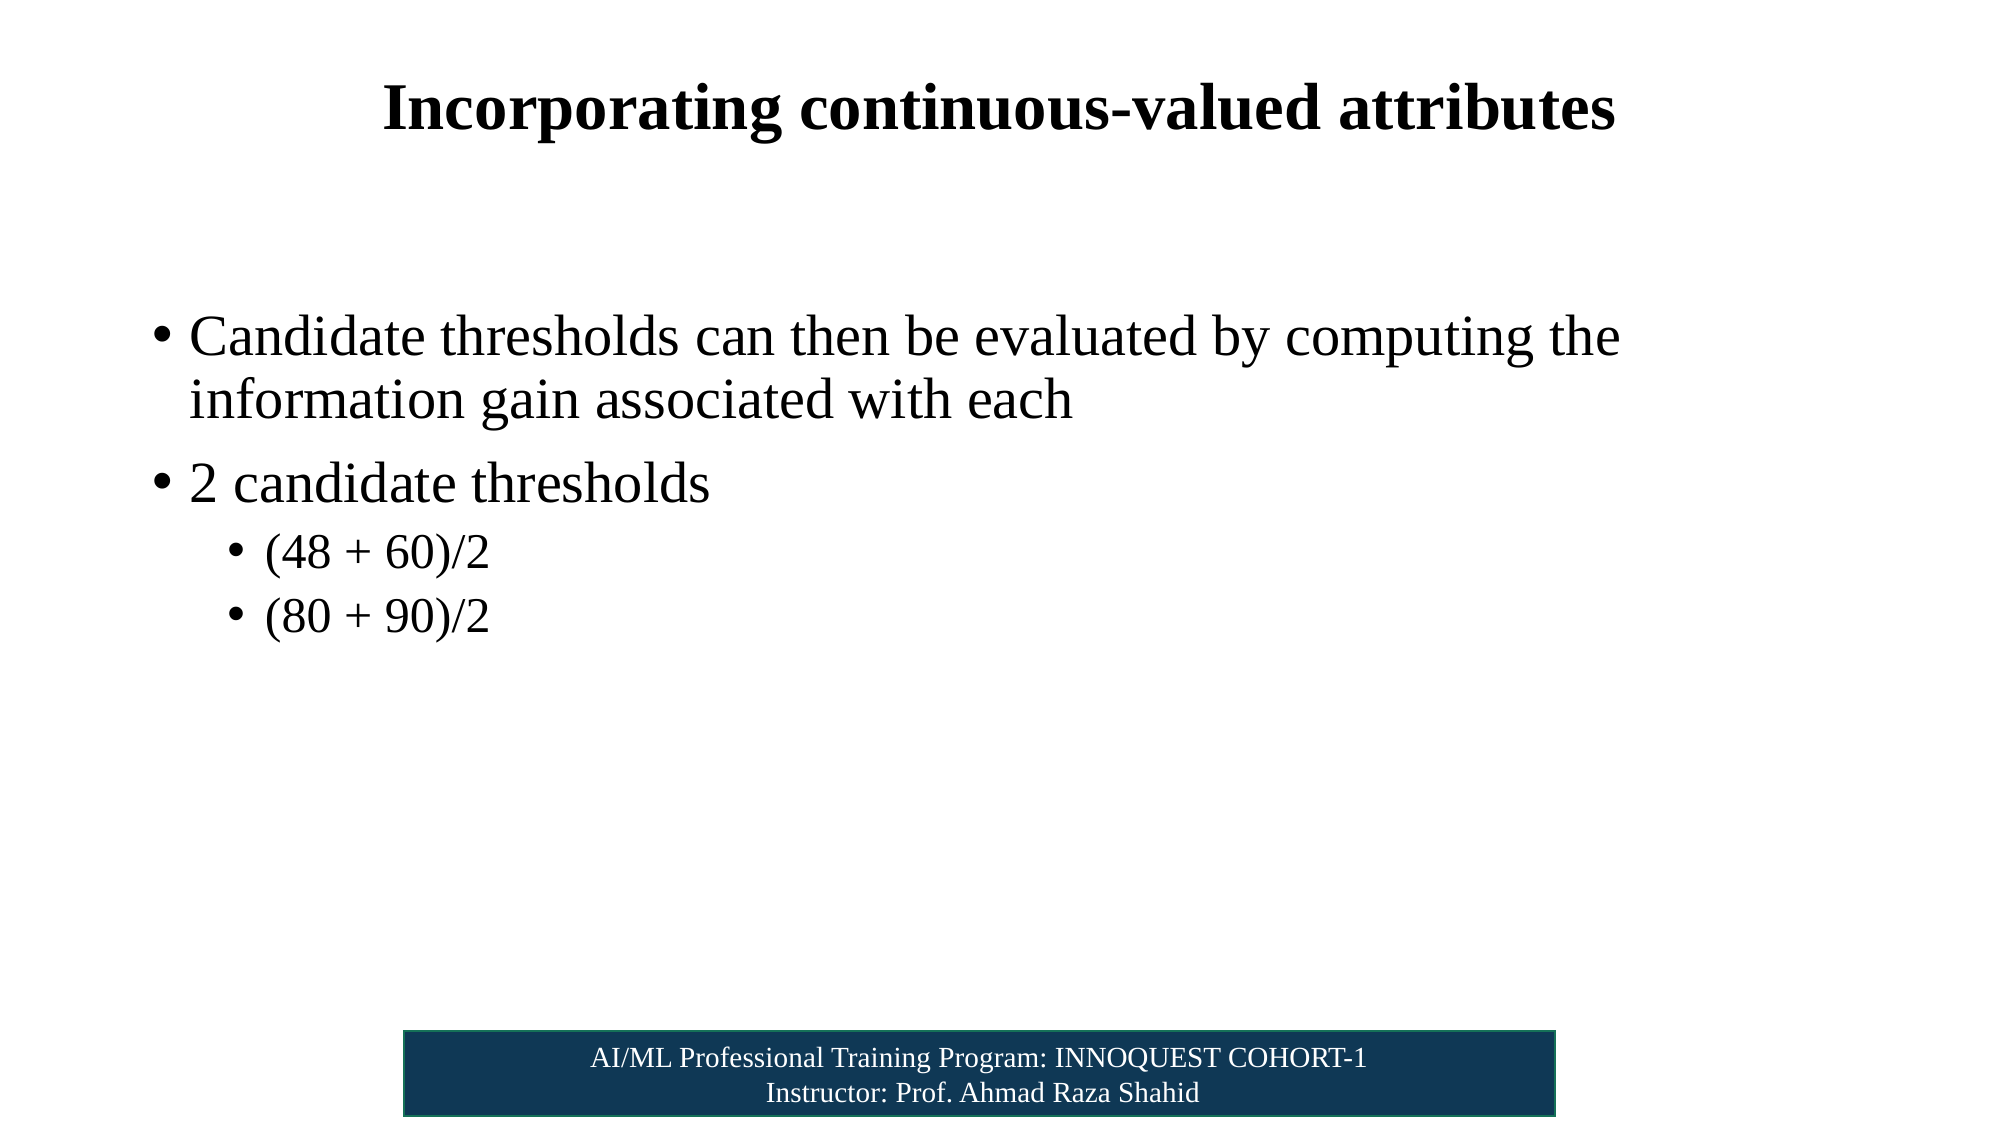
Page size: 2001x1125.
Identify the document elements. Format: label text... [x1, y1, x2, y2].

title Incorporating continuous-valued attributes [137, 0, 1863, 218]
text_box AI/ML Professional Training Program: INNOQUEST COHORT-1 Instructor: Prof. Ahmad Raza Shahid [403, 1030, 1556, 1117]
